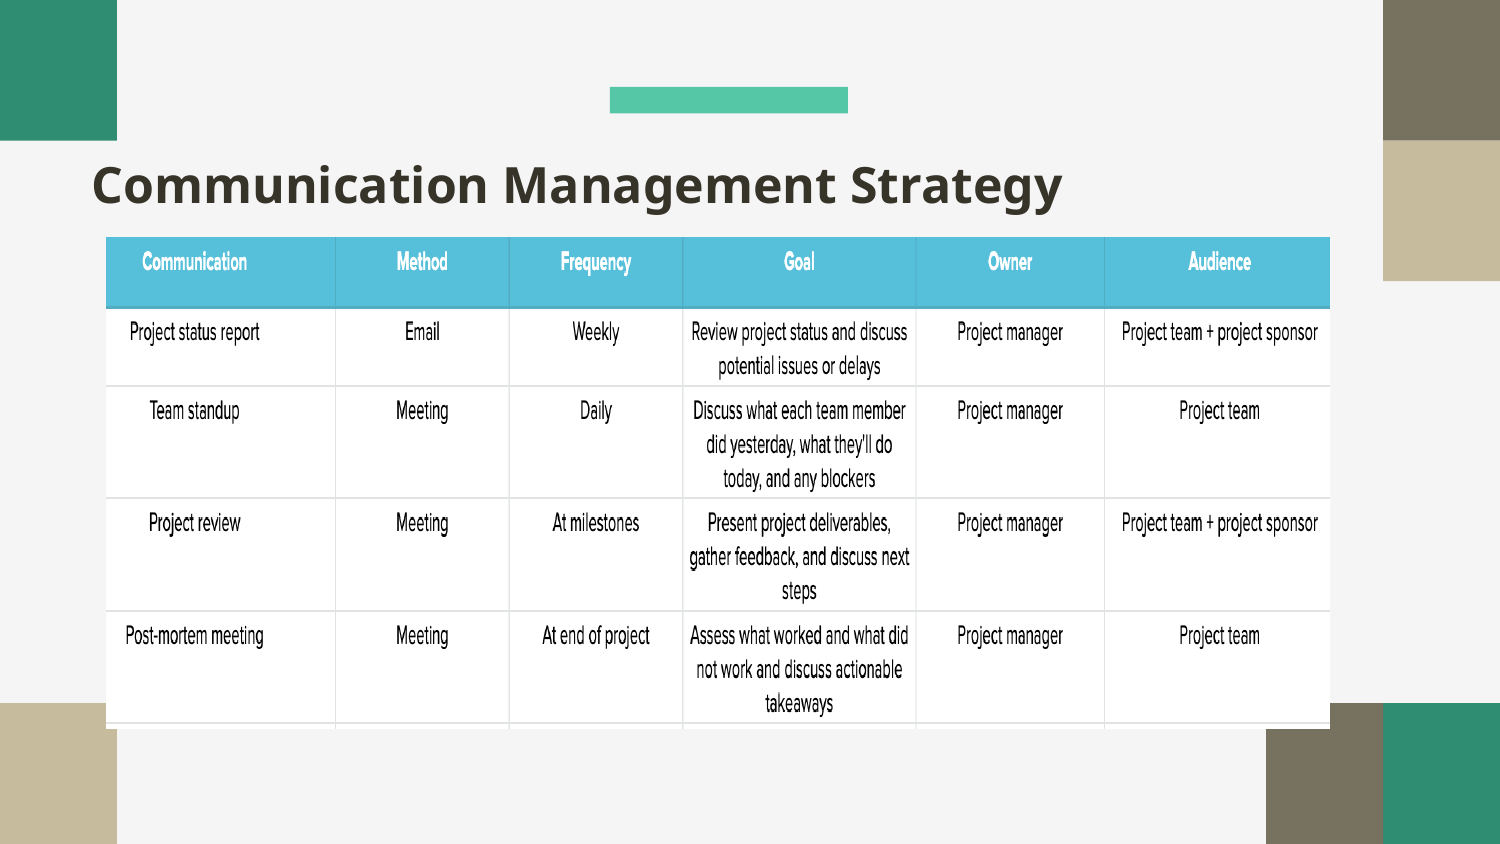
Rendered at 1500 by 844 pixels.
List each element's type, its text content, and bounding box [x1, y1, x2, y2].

title Communication Management Strategy [76, 138, 1155, 258]
text_box [609, 86, 848, 114]
picture [106, 236, 1330, 730]
